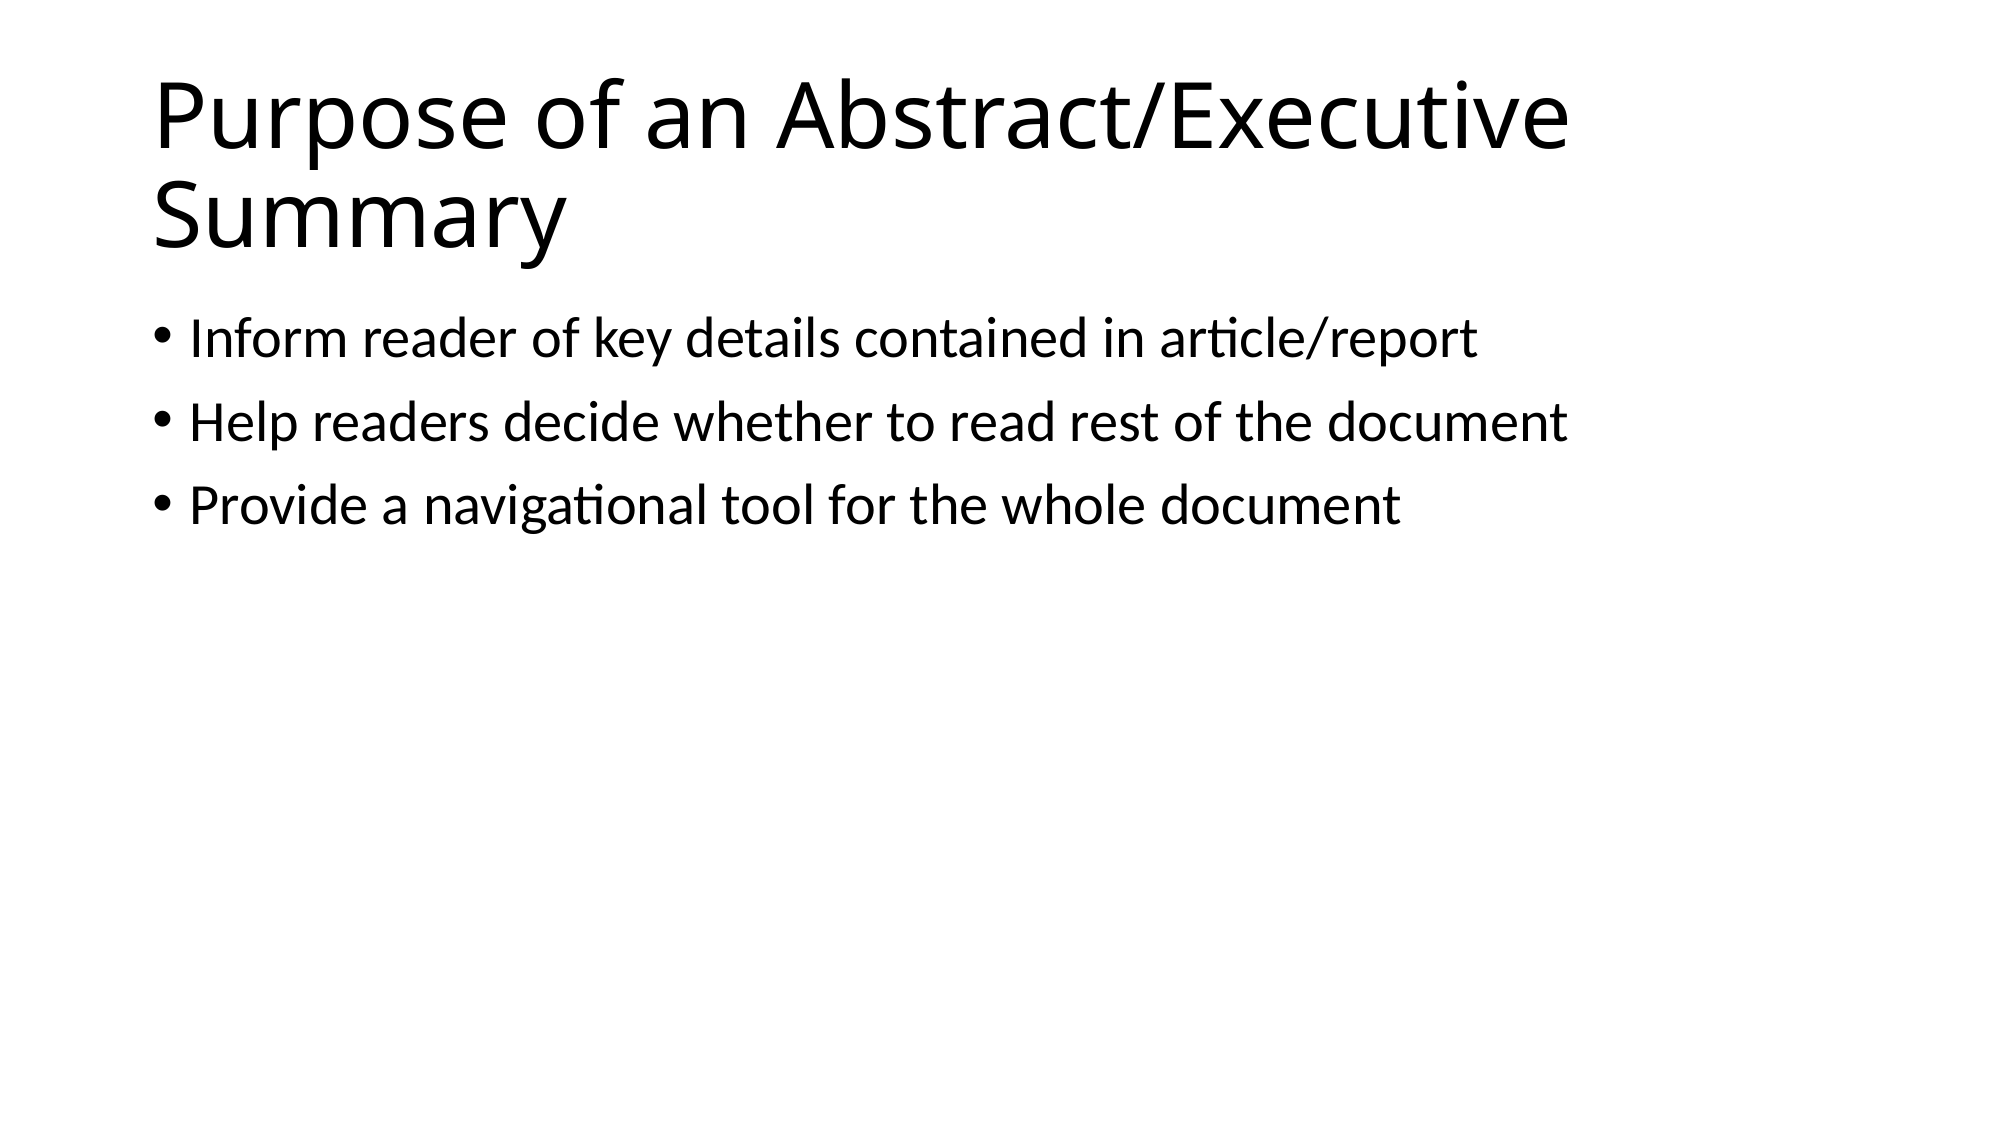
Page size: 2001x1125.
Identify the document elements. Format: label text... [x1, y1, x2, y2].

title Purpose of an Abstract/Executive Summary [137, 59, 1863, 278]
list Inform reader of key details contained in article/report Help readers decide whether to read rest of the document Provide a navigational tool for the whole document [137, 299, 1863, 1014]
